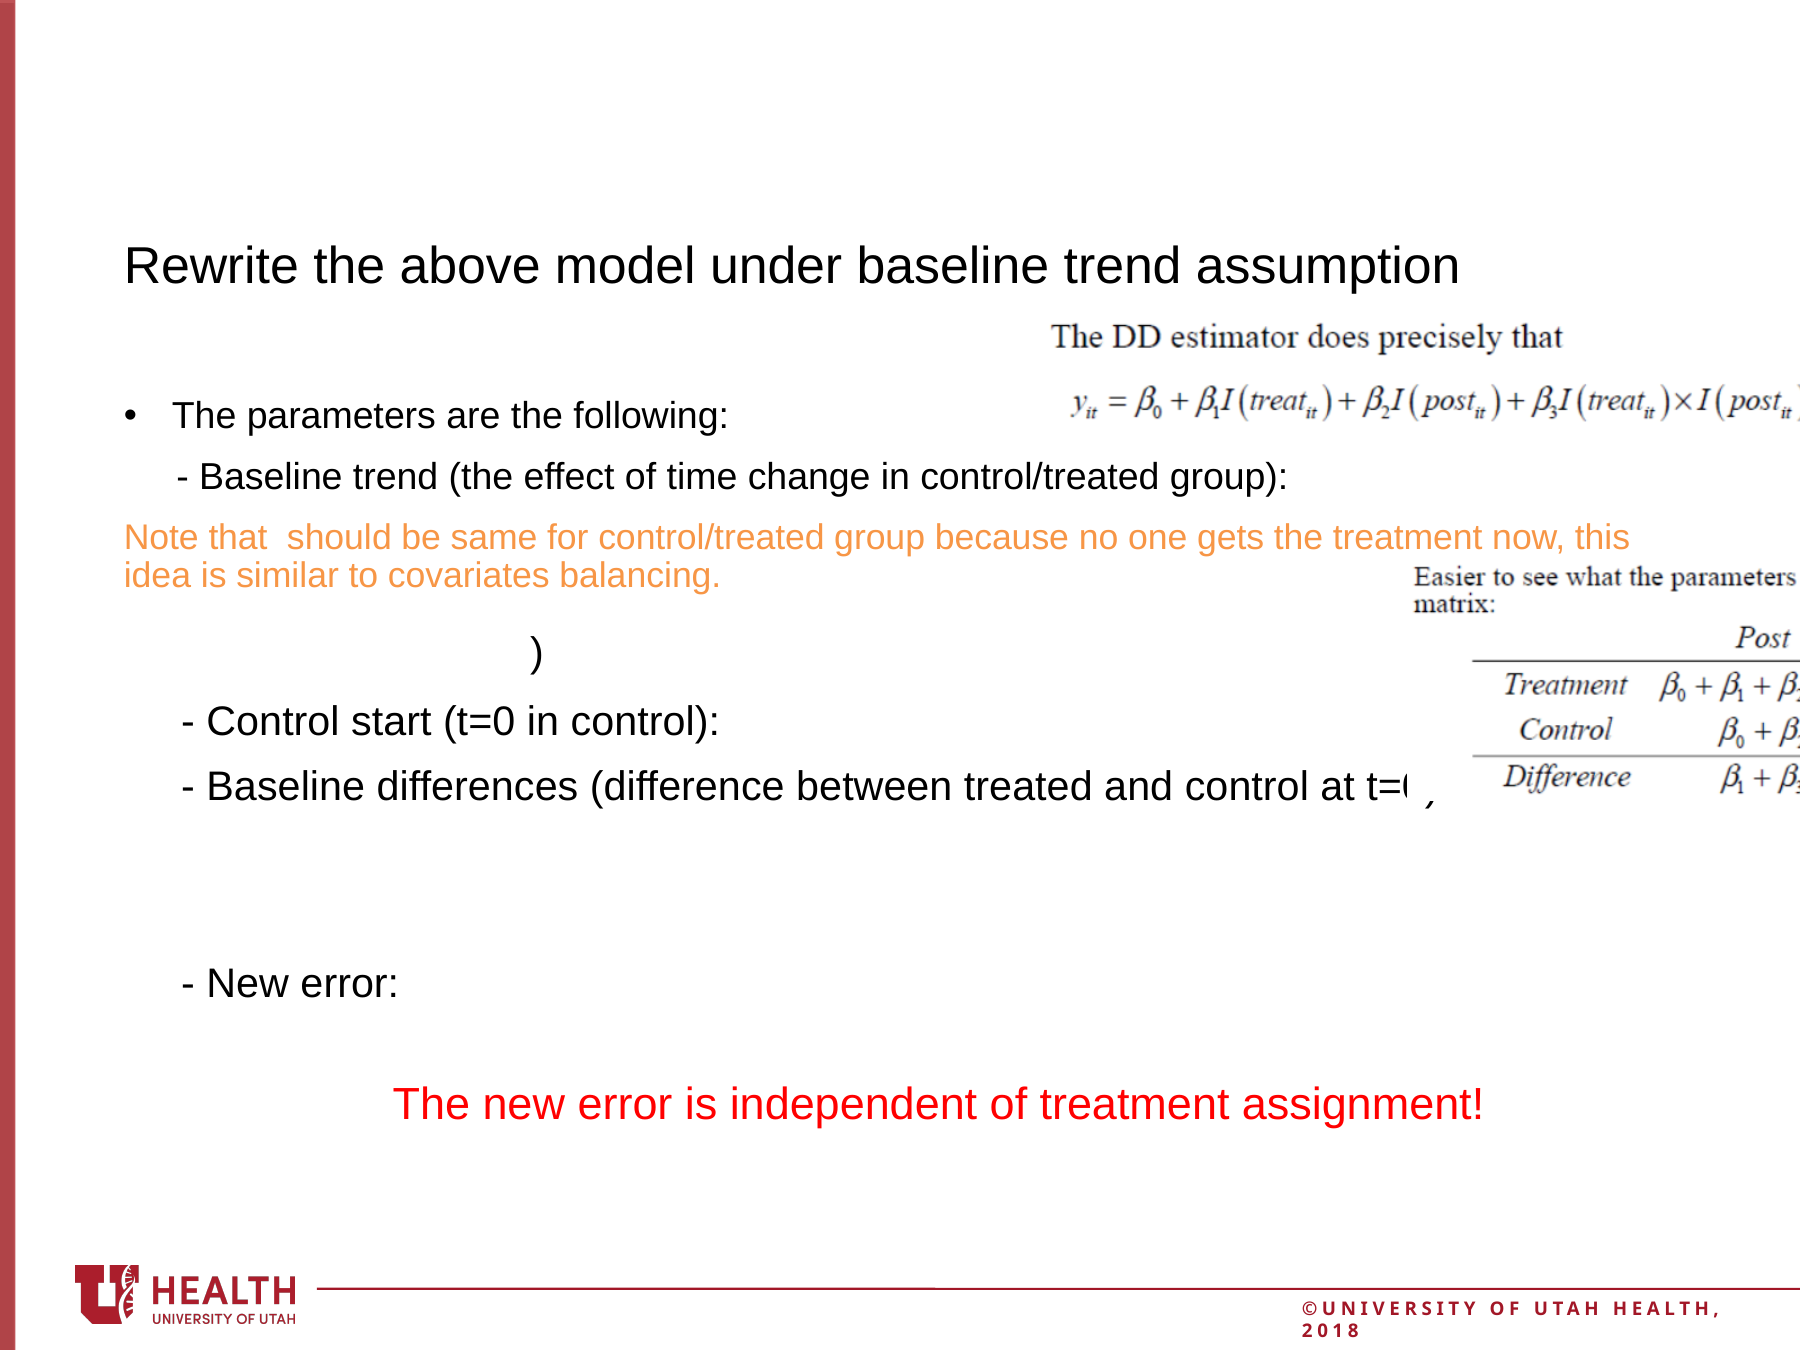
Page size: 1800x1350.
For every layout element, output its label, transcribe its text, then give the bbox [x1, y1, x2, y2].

picture [75, 1265, 295, 1324]
text_box The new error is independent of treatment assignment! [378, 1067, 1501, 1136]
picture [1407, 559, 1800, 801]
picture [1048, 316, 1800, 426]
title Rewrite the above model under baseline trend assumption [123, 222, 1748, 312]
